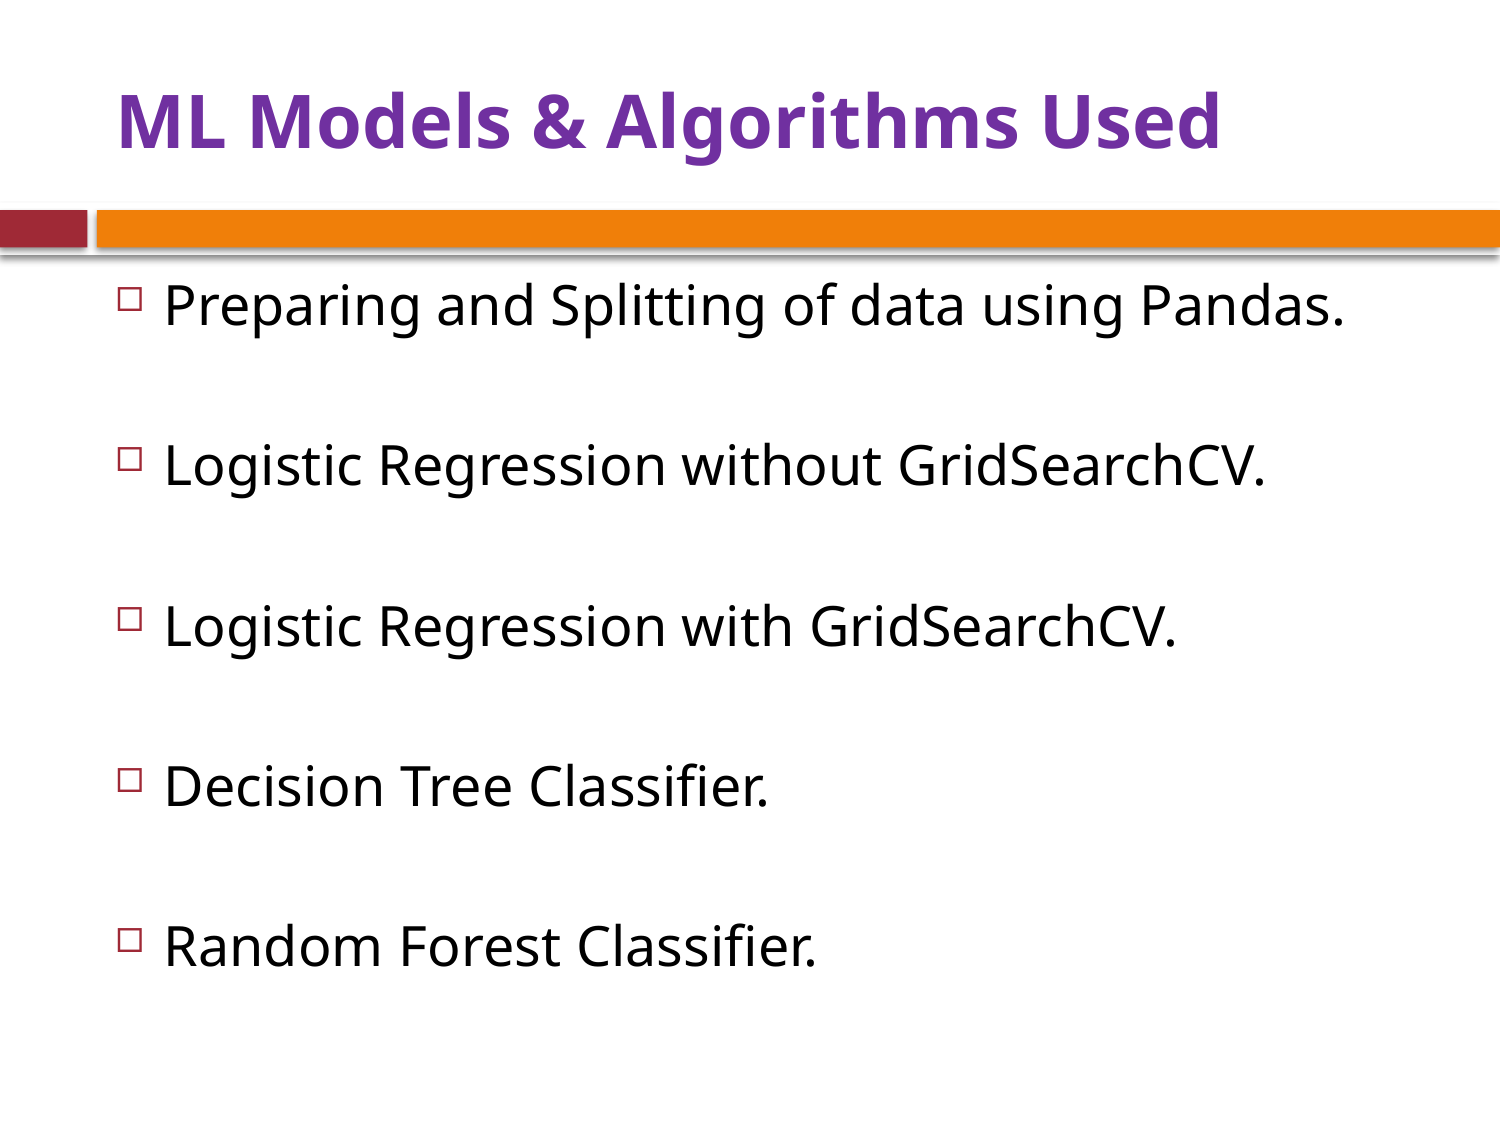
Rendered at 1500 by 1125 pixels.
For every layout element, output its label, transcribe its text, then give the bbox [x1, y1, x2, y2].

list Preparing and Splitting of data using Pandas. Logistic Regression without GridSearchCV. Logistic Regression with GridSearchCV. Decision Tree Classifier. Random Forest Classifier. [100, 262, 1438, 1000]
title ML Models & Algorithms Used [100, 37, 1438, 200]
